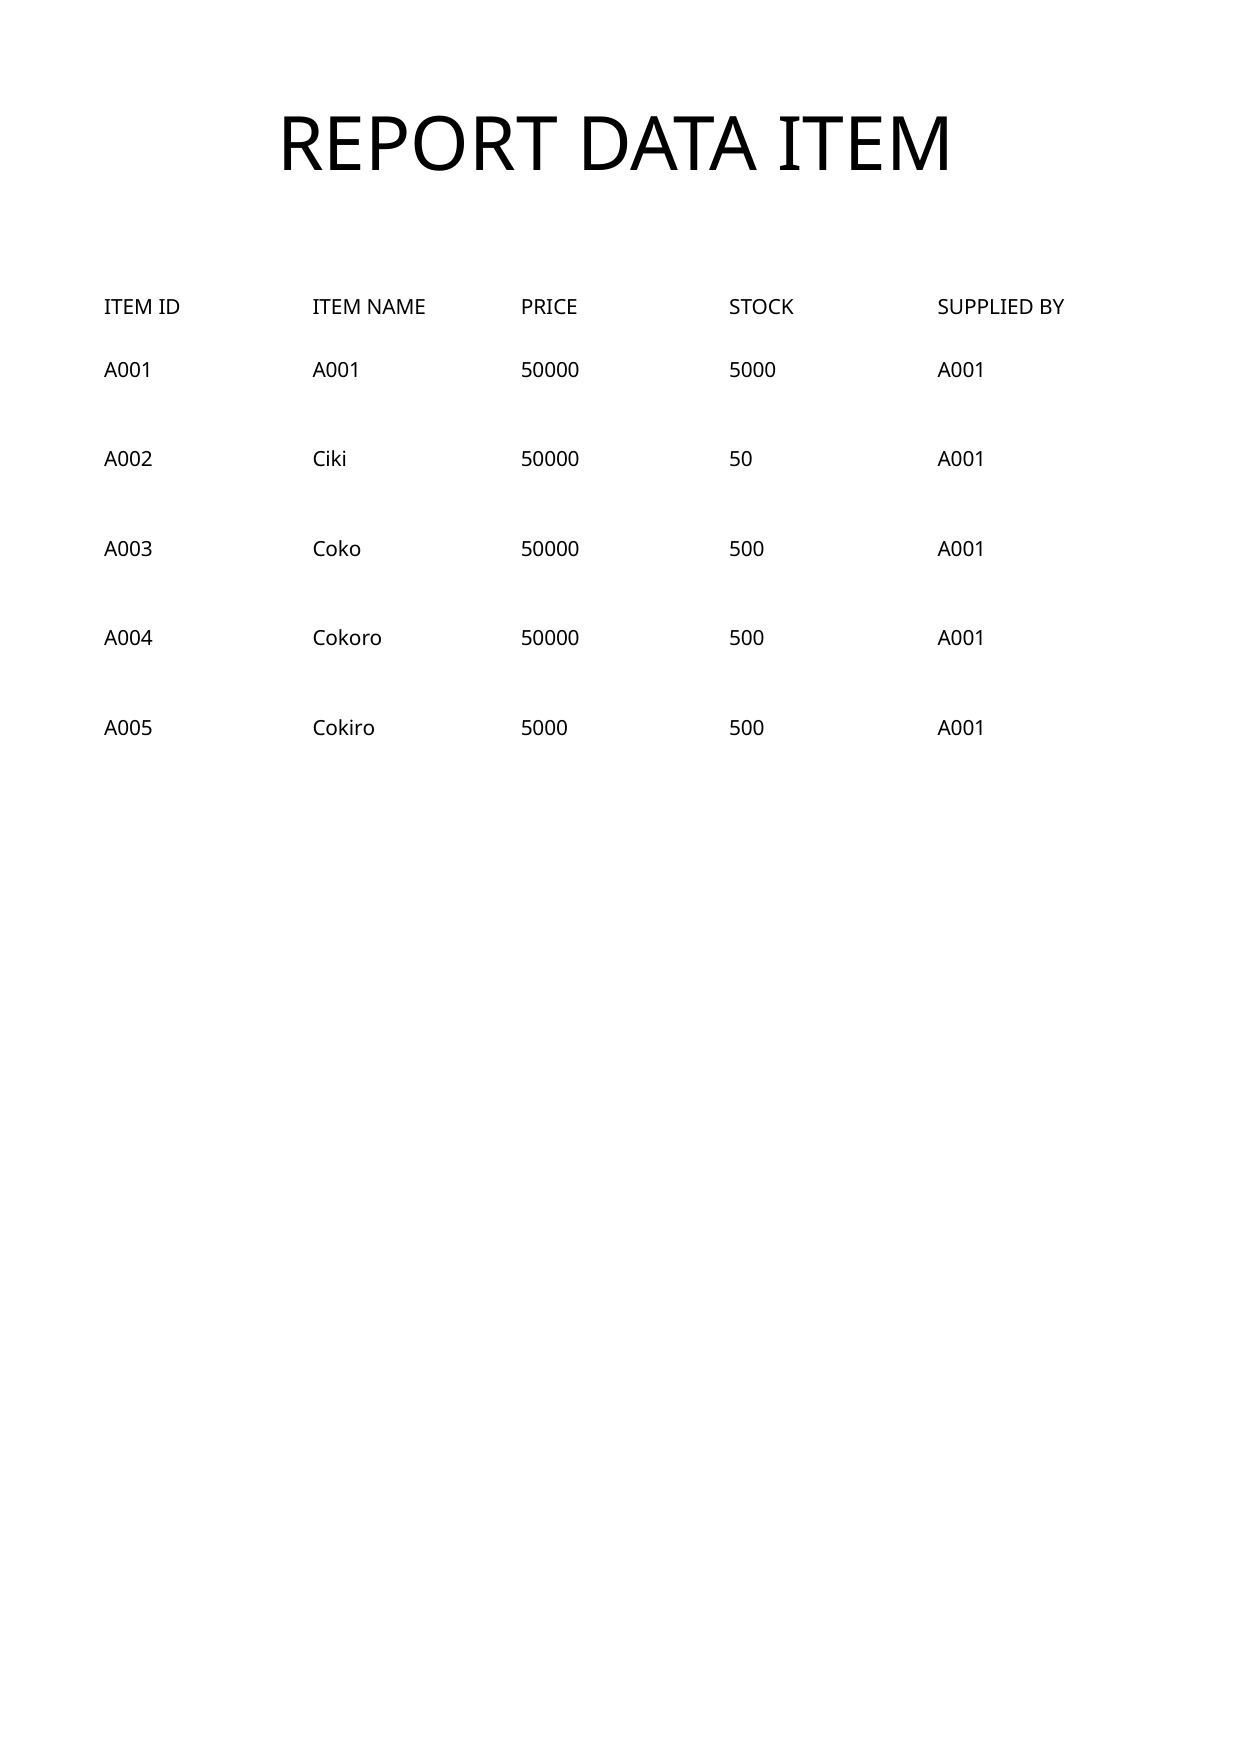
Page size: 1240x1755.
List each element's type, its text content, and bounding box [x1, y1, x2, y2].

text_box A004 [104, 624, 313, 667]
text_box ITEM ID [104, 293, 313, 336]
text_box 500 [730, 624, 937, 667]
text_box 50000 [521, 624, 730, 667]
text_box 500 [730, 535, 937, 577]
text_box A002 [104, 445, 313, 488]
text_box Coko [313, 535, 521, 577]
text_box ITEM NAME [313, 293, 521, 336]
text_box A001 [937, 535, 1146, 577]
text_box Ciki [313, 445, 521, 488]
text_box A001 [937, 356, 1146, 398]
text_box STOCK [729, 293, 938, 336]
text_box 50000 [521, 356, 730, 398]
text_box 5000 [730, 356, 937, 398]
text_box A001 [104, 356, 313, 398]
text_box Cokiro [313, 714, 521, 757]
text_box PRICE [521, 293, 729, 336]
text_box A001 [937, 714, 1146, 757]
text_box A001 [937, 445, 1146, 488]
text_box A005 [104, 714, 313, 757]
text_box 50 [730, 445, 937, 488]
text_box 5000 [521, 714, 730, 757]
text_box A001 [937, 624, 1146, 667]
text_box REPORT DATA ITEM [277, 95, 1027, 223]
text_box A001 [313, 356, 521, 398]
text_box 500 [730, 714, 937, 757]
text_box SUPPLIED BY [938, 293, 1146, 336]
text_box Cokoro [313, 624, 521, 667]
text_box 50000 [521, 535, 730, 577]
text_box A003 [104, 535, 313, 577]
text_box 50000 [521, 445, 730, 488]
